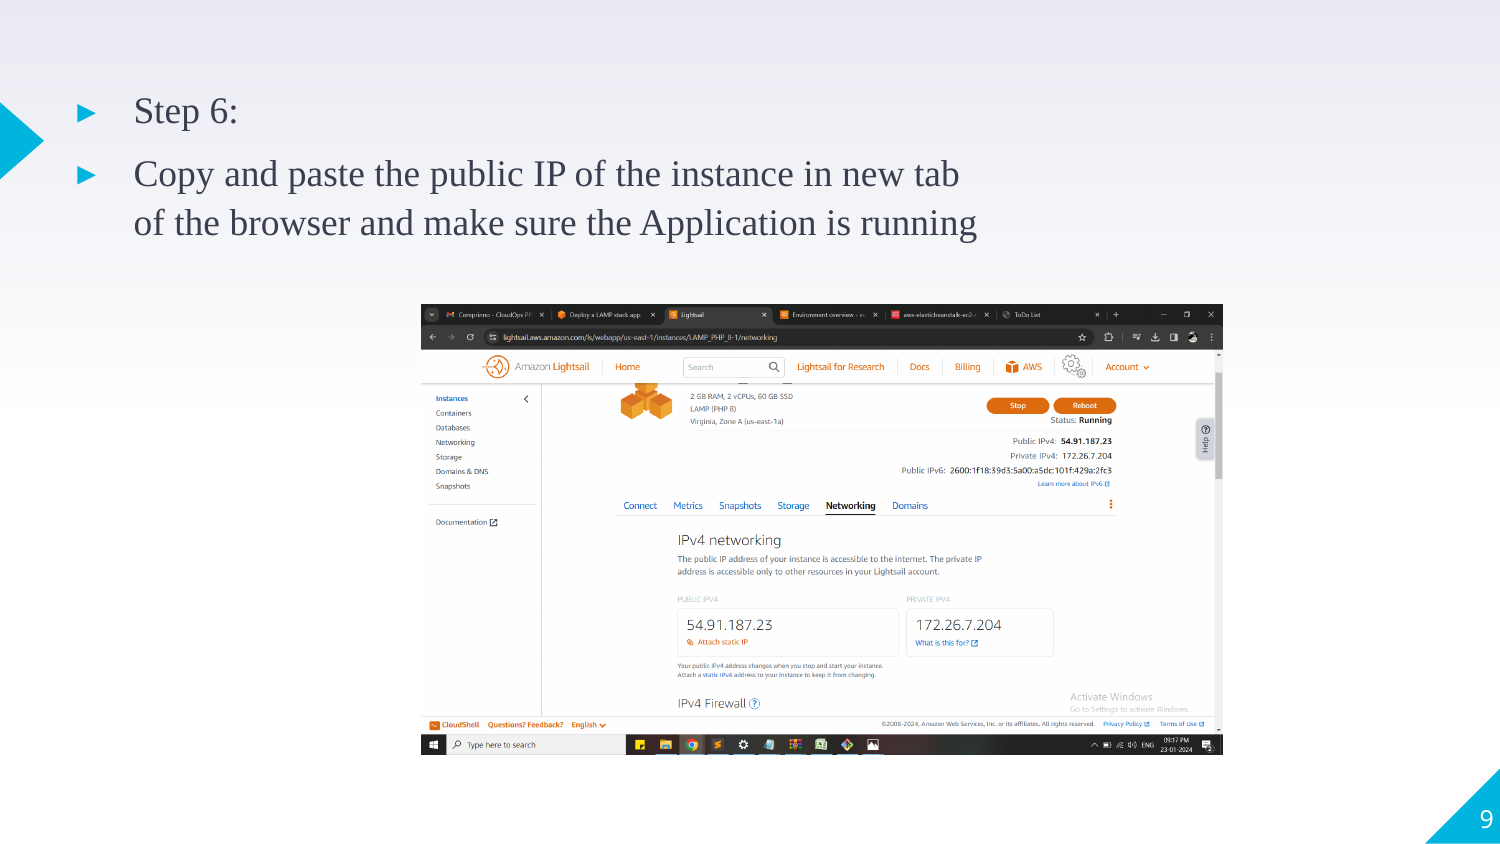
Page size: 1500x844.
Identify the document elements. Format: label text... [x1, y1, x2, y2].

list Step 6: Copy and paste the public IP of the instance in new tab of the browser and make sure the Application is running [58, 82, 984, 516]
slide_number 9 [1418, 760, 1494, 838]
picture [421, 304, 1223, 756]
